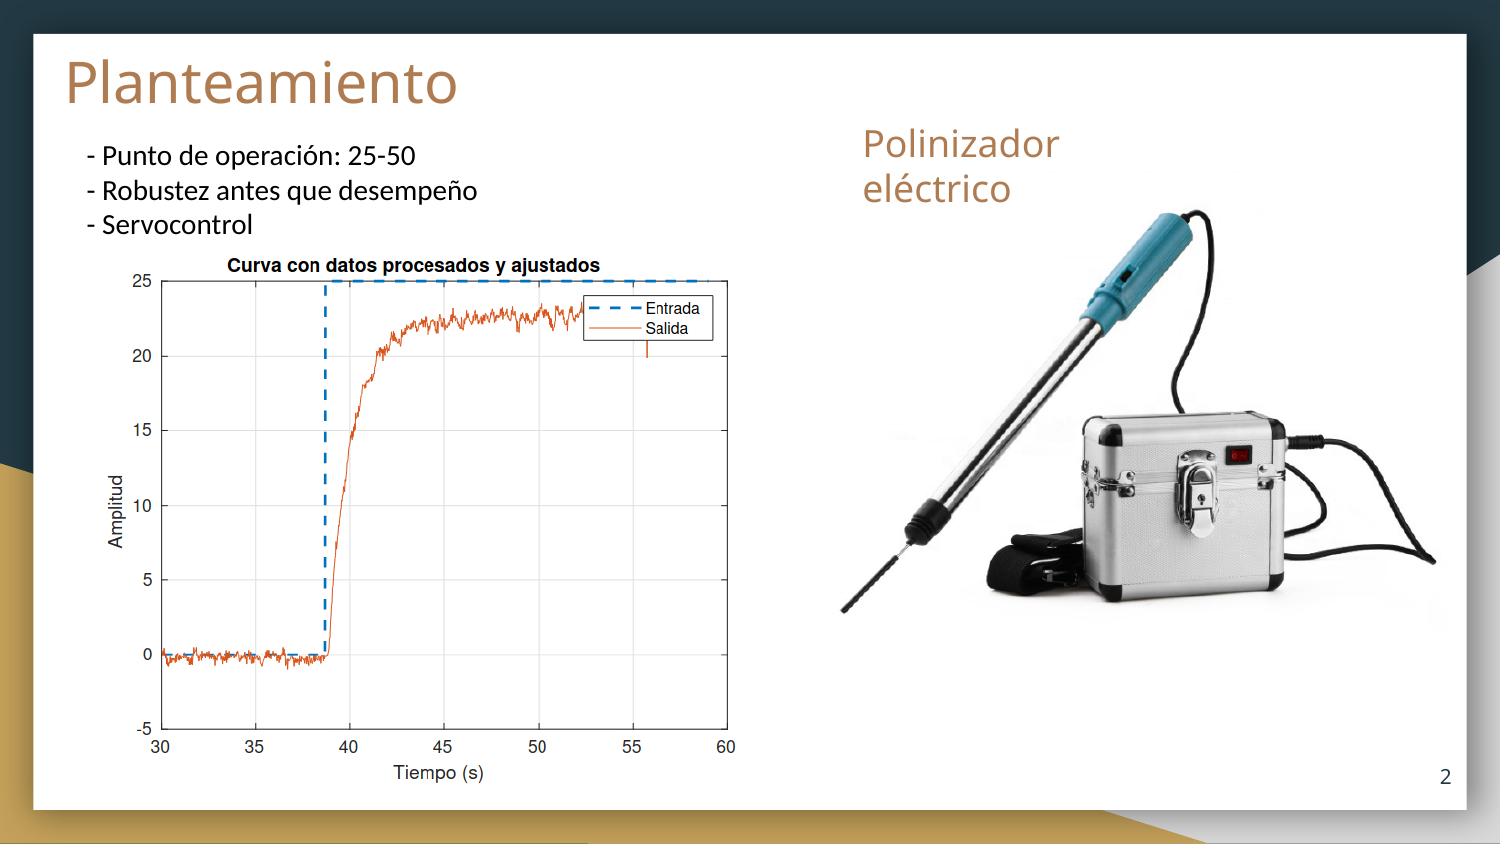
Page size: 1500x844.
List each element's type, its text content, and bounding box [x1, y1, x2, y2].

picture [83, 240, 772, 794]
title Planteamiento [49, 26, 498, 154]
text_box - Punto de operación: 25-50 - Robustez antes que desempeño - Servocontrol [71, 120, 560, 291]
picture [826, 87, 1447, 707]
slide_number ‹#› [1376, 745, 1467, 810]
